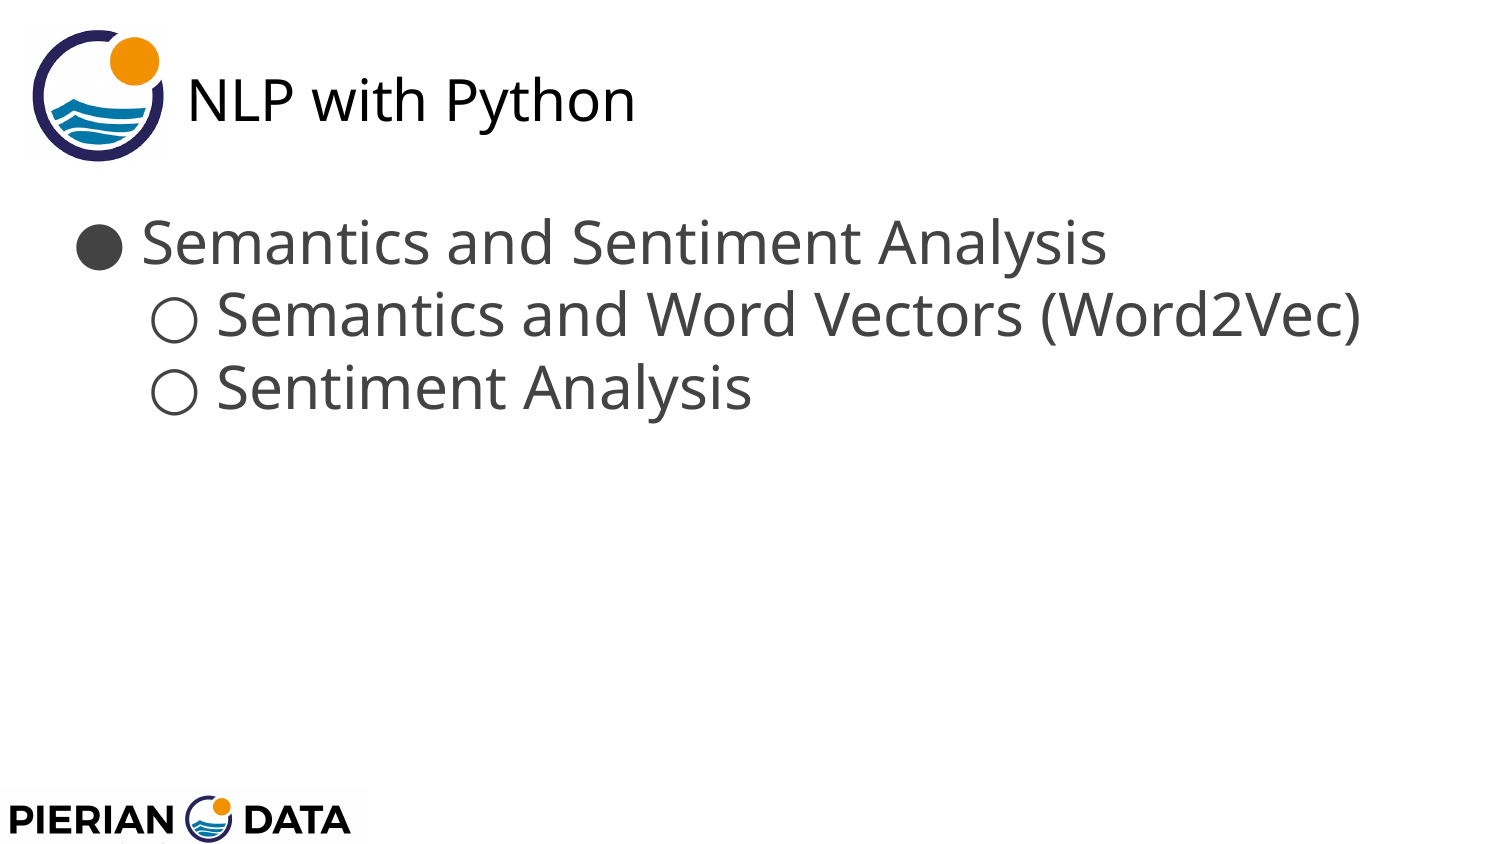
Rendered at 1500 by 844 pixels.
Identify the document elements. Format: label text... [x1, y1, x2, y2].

title NLP with Python [176, 48, 1449, 143]
picture [24, 24, 172, 167]
picture [0, 787, 368, 844]
list Semantics and Sentiment Analysis Semantics and Word Vectors (Word2Vec) Sentiment Analysis [51, 189, 1476, 750]
